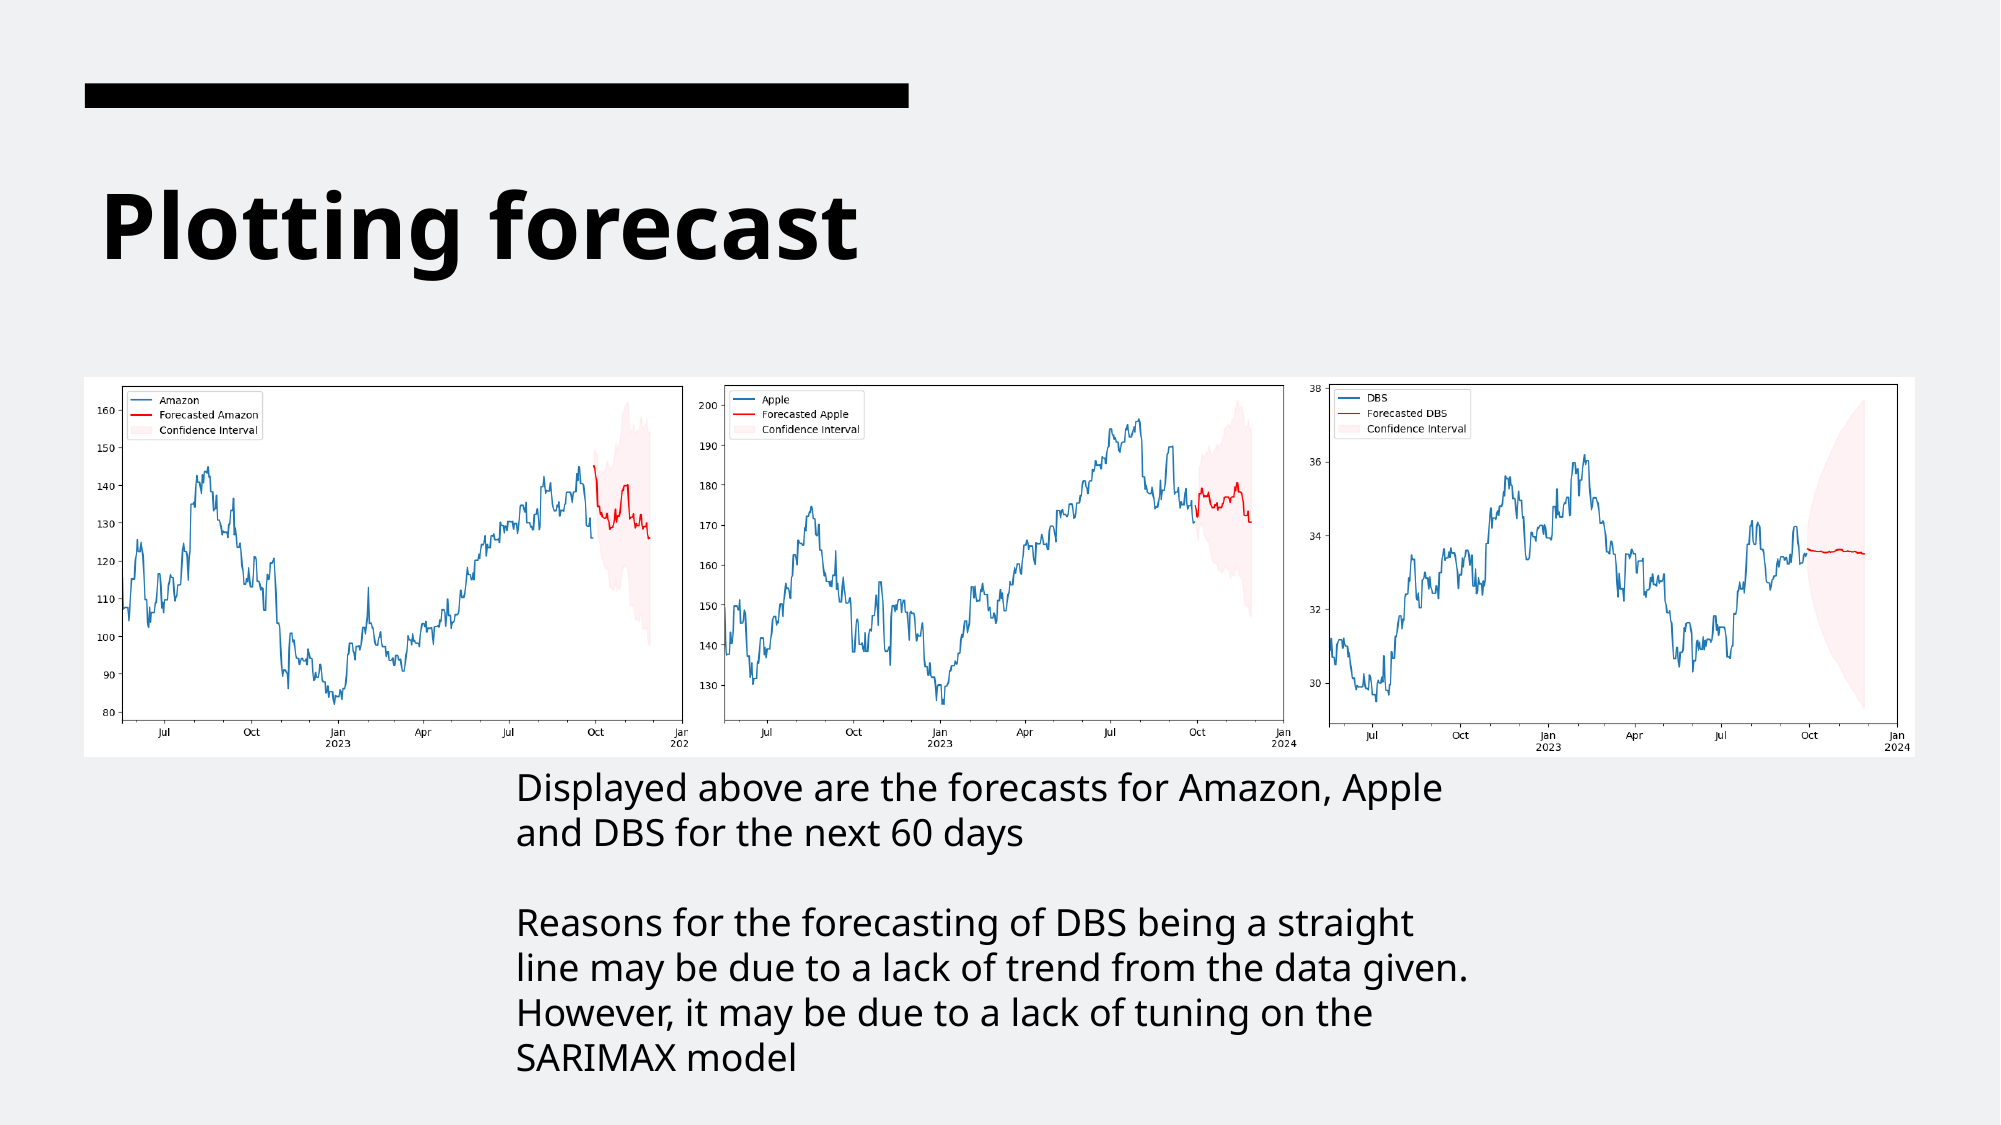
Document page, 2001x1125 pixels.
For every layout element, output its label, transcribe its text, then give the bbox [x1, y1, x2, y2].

title Plotting forecast [84, 160, 1152, 285]
text_box Displayed above are the forecasts for Amazon, Apple and DBS for the next 60 days Reasons for the forecasting of DBS being a straight line may be due to a lack of trend from the data given. However, it may be due to a lack of tuning on the SARIMAX model [501, 757, 1499, 1125]
picture [84, 377, 1916, 757]
